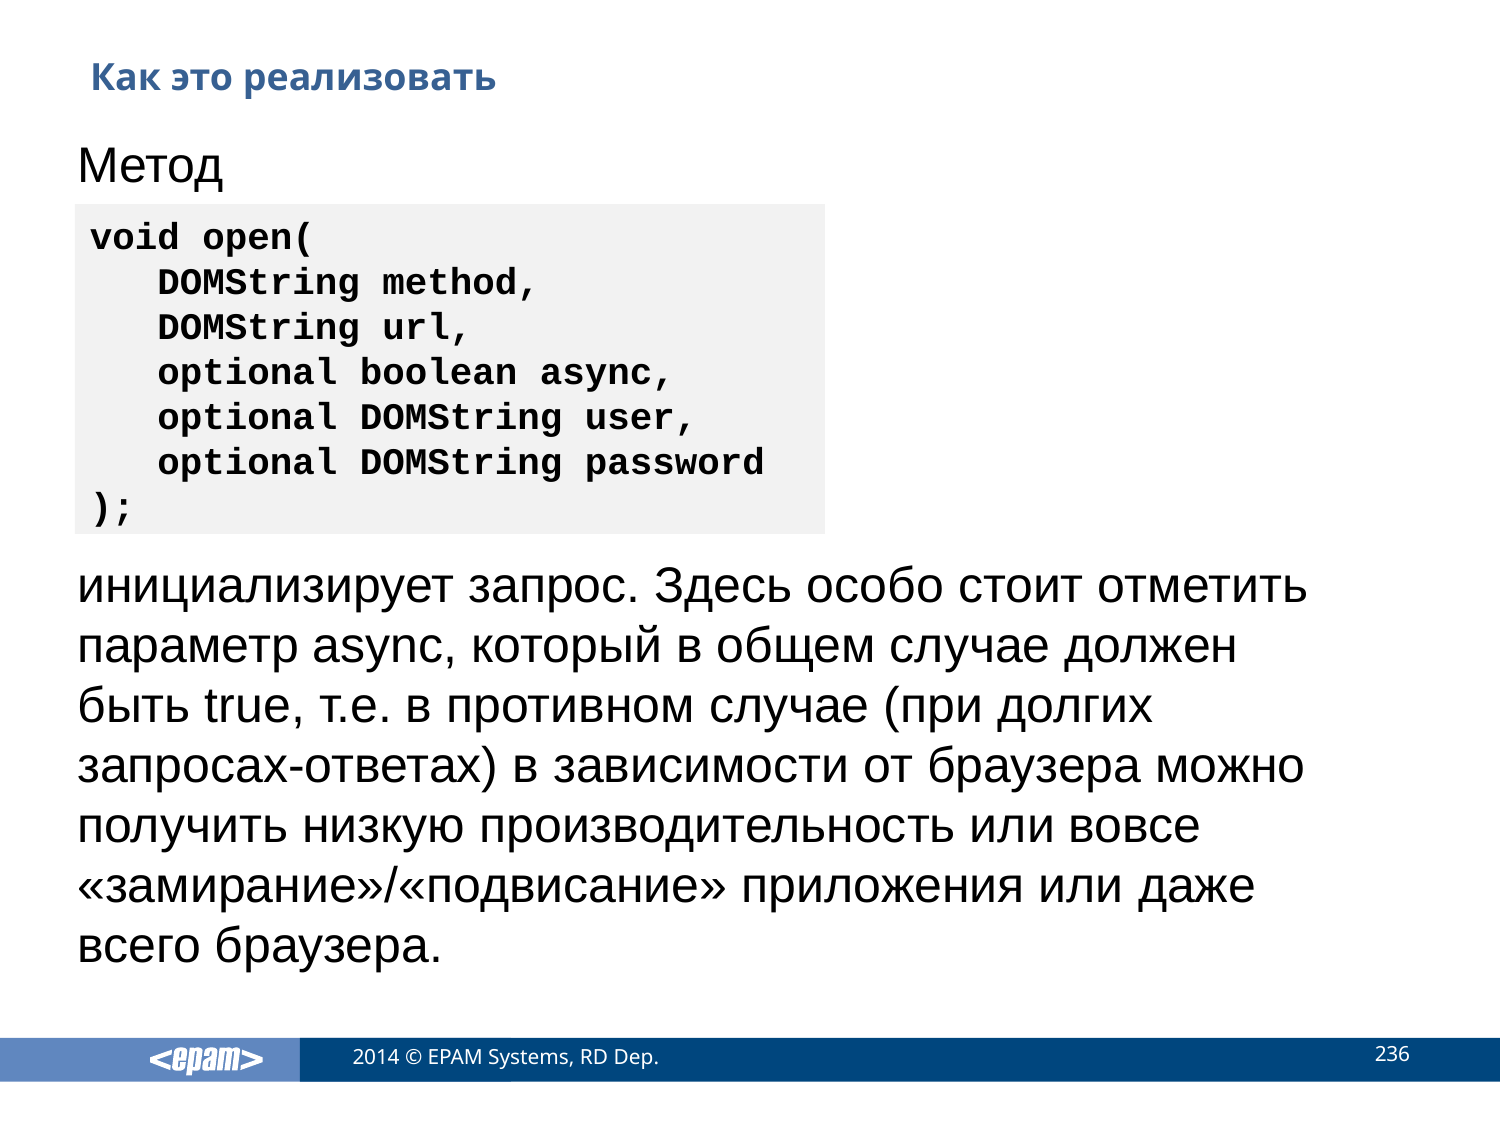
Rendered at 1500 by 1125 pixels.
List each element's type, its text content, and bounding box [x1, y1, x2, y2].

text_box void open( DOMString method, DOMString url, optional boolean async, optional DOMString user, optional DOMString password ); [74, 204, 825, 534]
footer 2014 © EPAM Systems, RD Dep. [337, 1028, 738, 1088]
slide_number 236 [1262, 1025, 1425, 1085]
list Метод инициализирует запрос. Здесь особо стоит отметить параметр async, который в общем случае должен быть true, т.е. в противном случае (при долгих запросах-ответах) в зависимости от браузера можно получить низкую производительность или вовсе «замирание»/«подвисание» приложения или даже всего браузера. [62, 125, 1325, 213]
title Как это реализовать [75, 45, 1425, 163]
